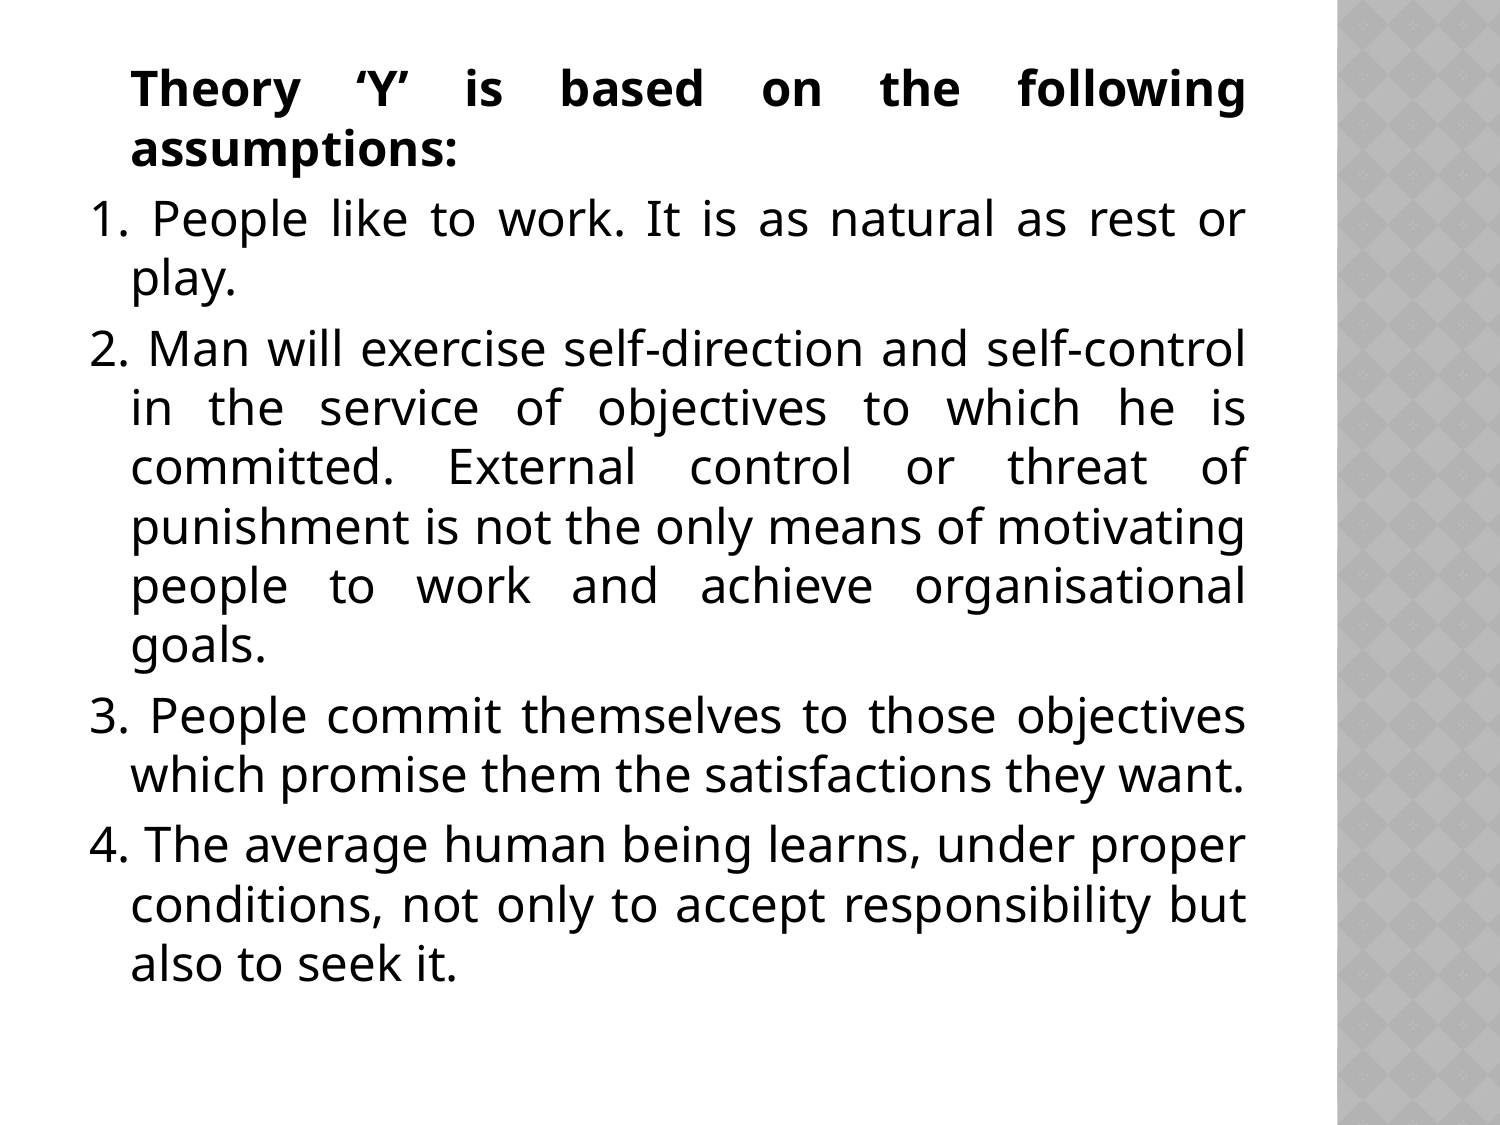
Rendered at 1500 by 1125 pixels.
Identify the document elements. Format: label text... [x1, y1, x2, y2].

list Theory ‘Y’ is based on the following assumptions: 1. People like to work. It is as natural as rest or play. 2. Man will exercise self-direction and self-control in the service of objectives to which he is committed. External control or threat of punishment is not the only means of motivating people to work and achieve organisational goals. 3. People commit themselves to those objectives which promise them the satisfactions they want. 4. The average human being learns, under proper conditions, not only to accept responsibility but also to seek it. [75, 50, 1263, 1059]
